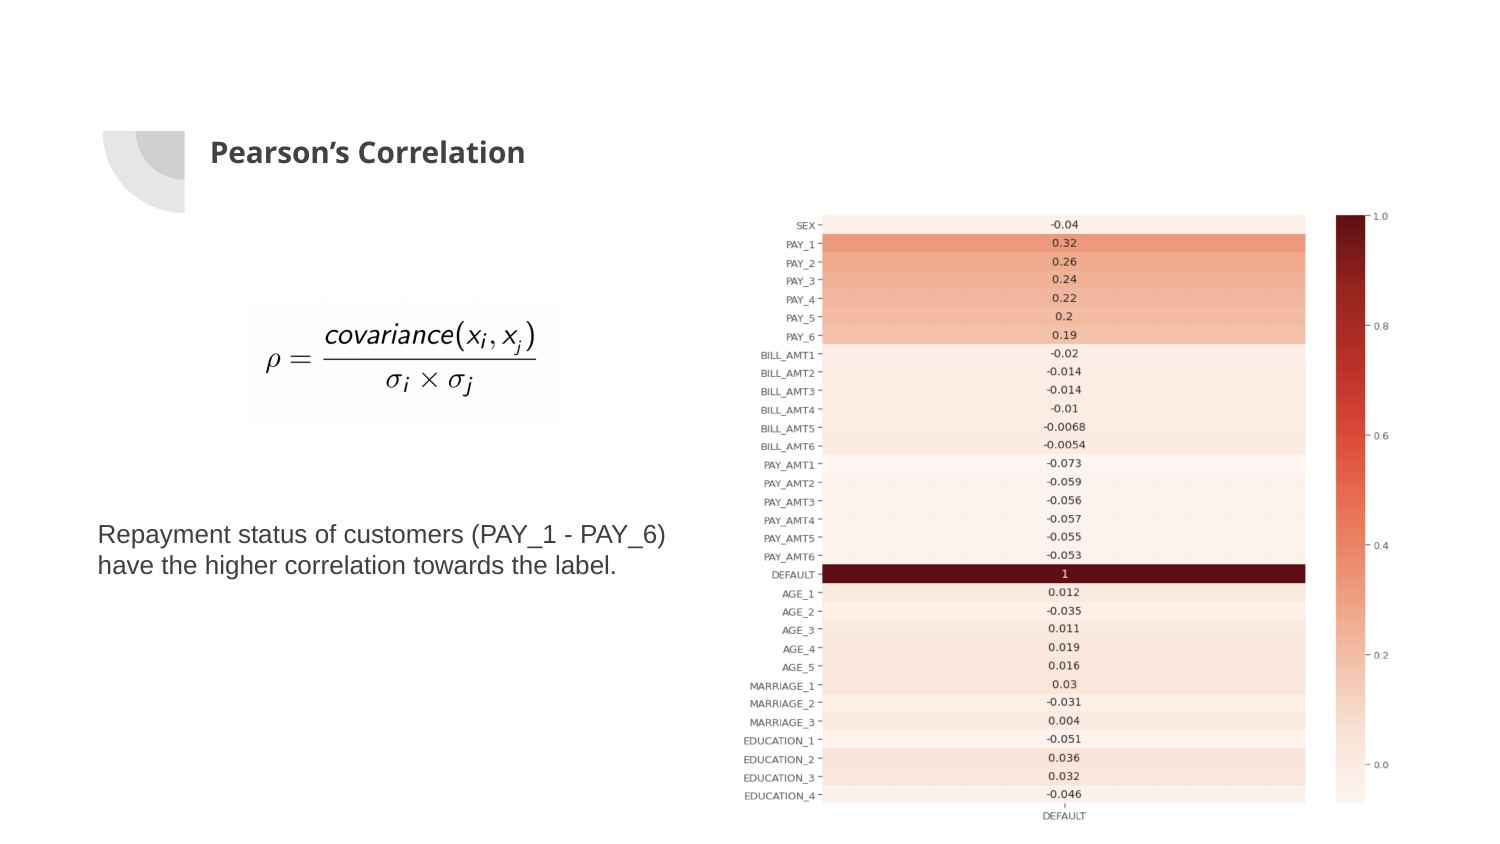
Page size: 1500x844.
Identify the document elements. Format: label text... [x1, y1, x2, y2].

text_box Repayment status of customers (PAY_1 - PAY_6) have the higher correlation towards the label. [82, 502, 719, 595]
picture [743, 200, 1413, 835]
picture [244, 300, 557, 423]
title Pearson’s Correlation [194, 118, 1348, 185]
